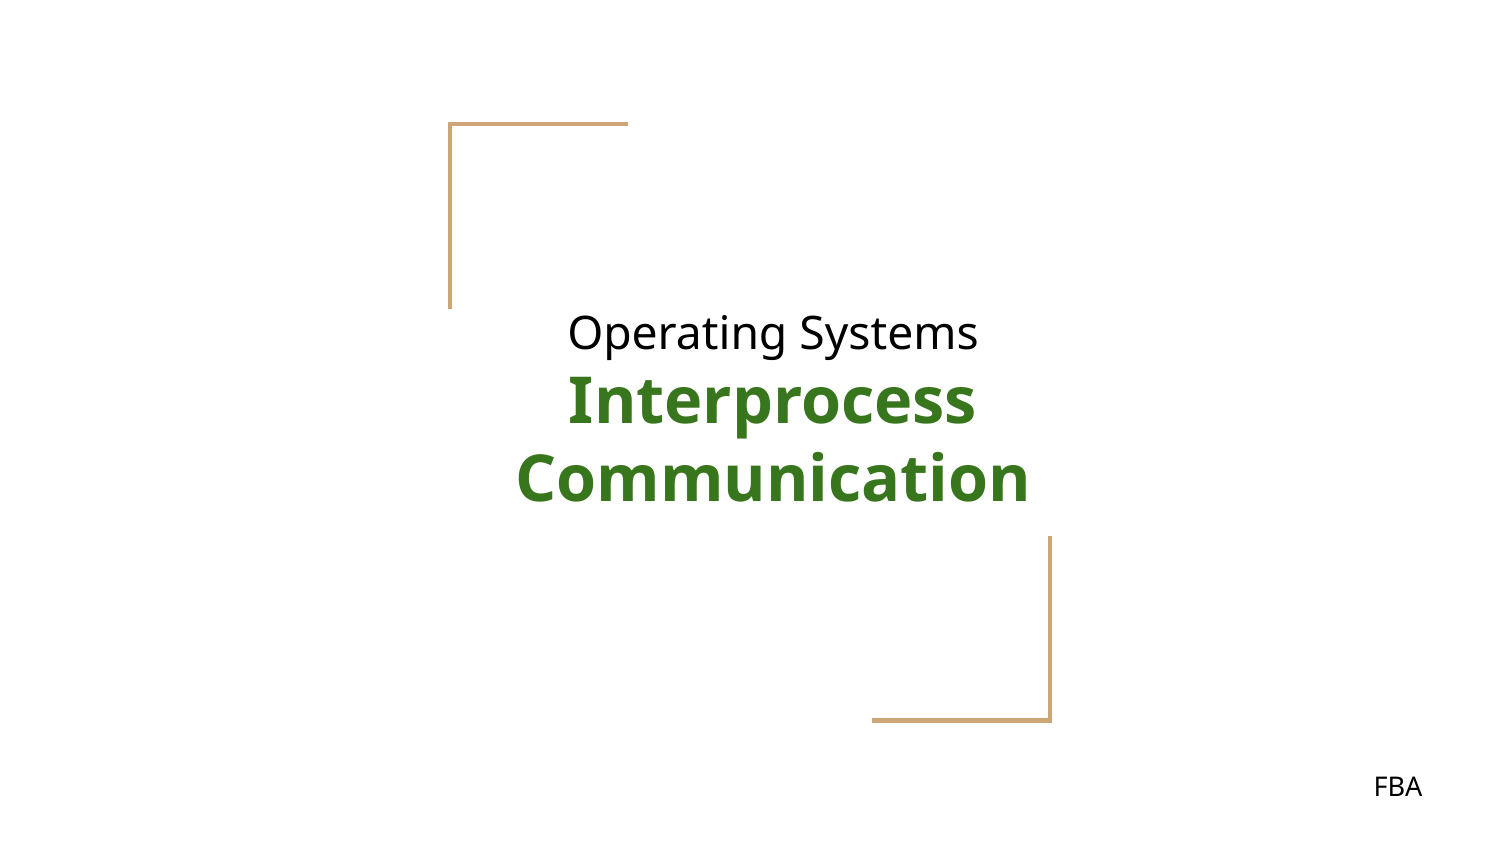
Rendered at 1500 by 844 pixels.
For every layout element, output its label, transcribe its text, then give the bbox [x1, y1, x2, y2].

title Operating Systems Interprocess Communication [360, 288, 1187, 530]
text_box FBA [1358, 753, 1450, 817]
